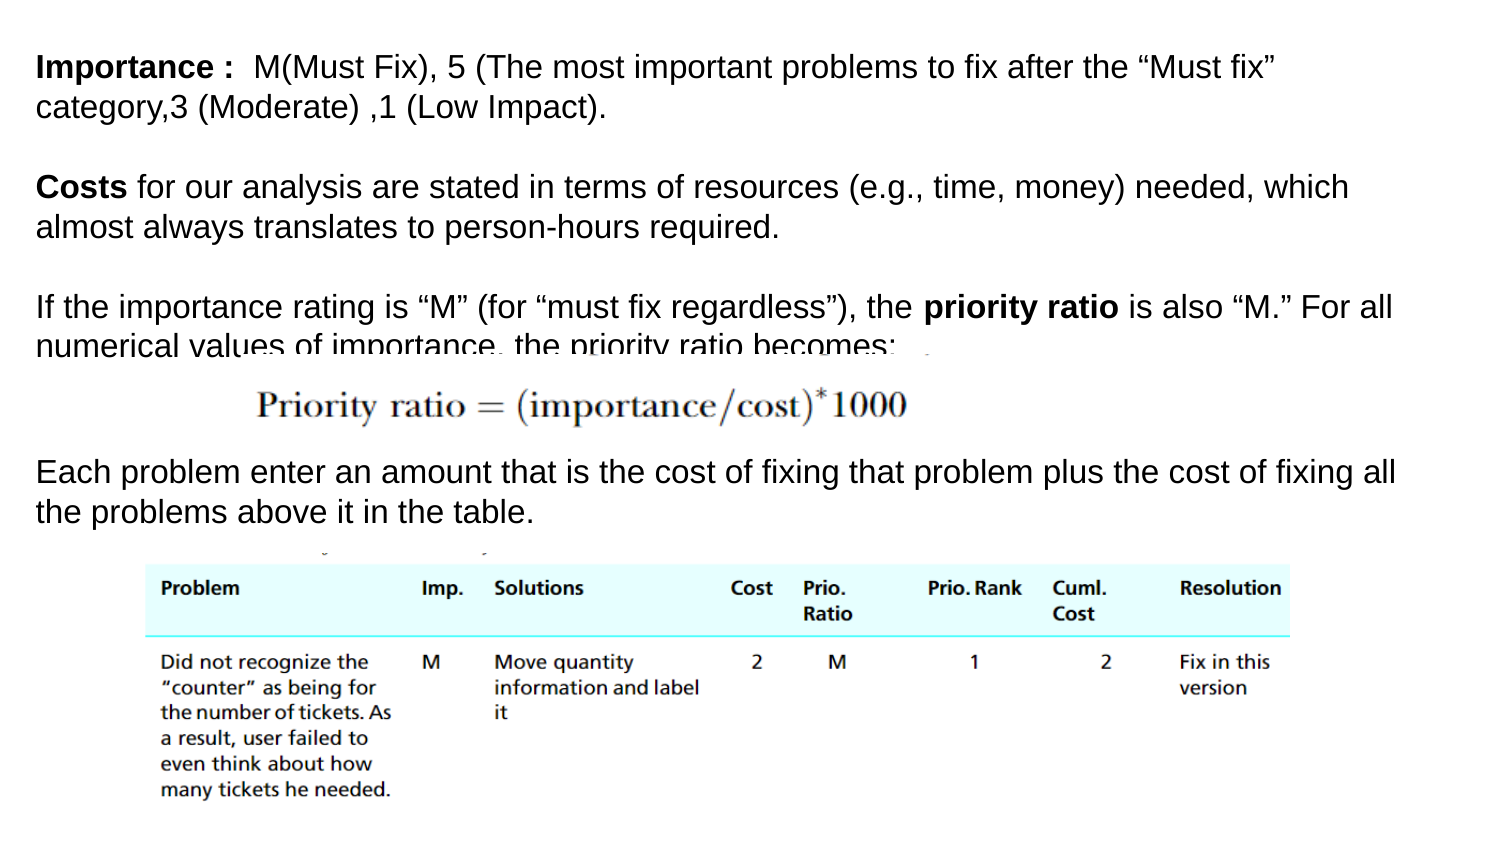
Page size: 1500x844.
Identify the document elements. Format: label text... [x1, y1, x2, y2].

picture [144, 553, 1291, 810]
text_box Each problem enter an amount that is the cost of fixing that problem plus the cost of fixing all the problems above it in the table. [20, 442, 1466, 528]
text_box Importance : M(Must Fix), 5 (The most important problems to fix after the “Must fix” category,3 (Moderate) ,1 (Low Impact). Costs for our analysis are stated in terms of resources (e.g., time, money) needed, which almost always translates to person-hours required. If the importance rating is “M” (for “must fix regardless”), the priority ratio is also “M.” For all numerical values of importance, the priority ratio becomes: [20, 37, 1442, 412]
picture [240, 354, 936, 464]
